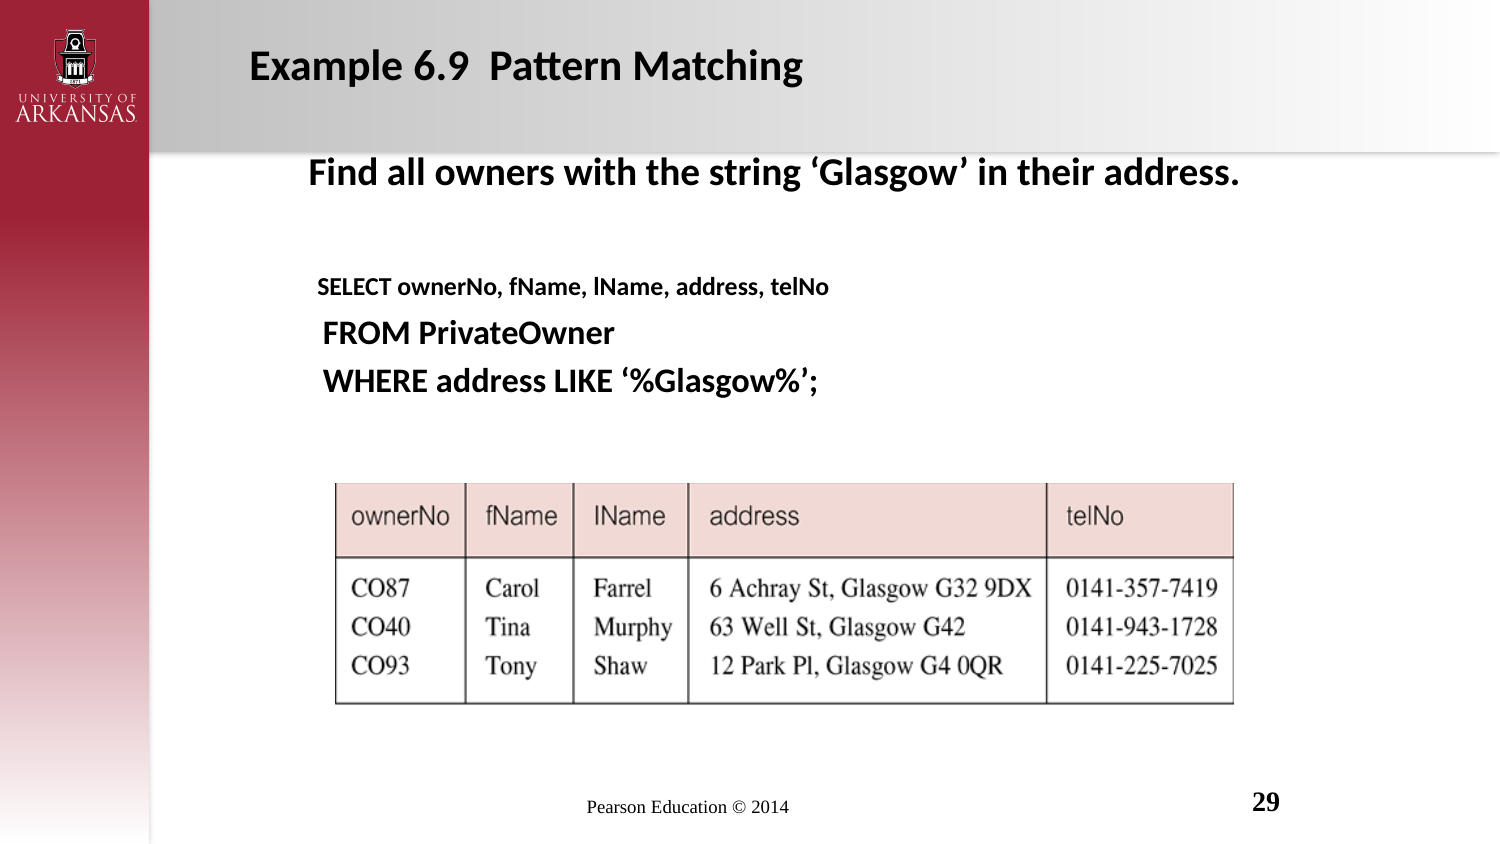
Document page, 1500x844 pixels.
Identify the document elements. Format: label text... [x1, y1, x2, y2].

text_box Pearson Education © 2014 [571, 787, 966, 825]
text_box 29 [1237, 776, 1313, 833]
title Example 6.9 Pattern Matching [234, 28, 1266, 97]
picture [335, 483, 1234, 706]
list Find all owners with the string ‘Glasgow’ in their address. SELECT ownerNo, fName, lName, address, telNo FROM PrivateOwner WHERE address LIKE ‘%Glasgow%’; [250, 138, 1273, 444]
picture [15, 29, 137, 122]
